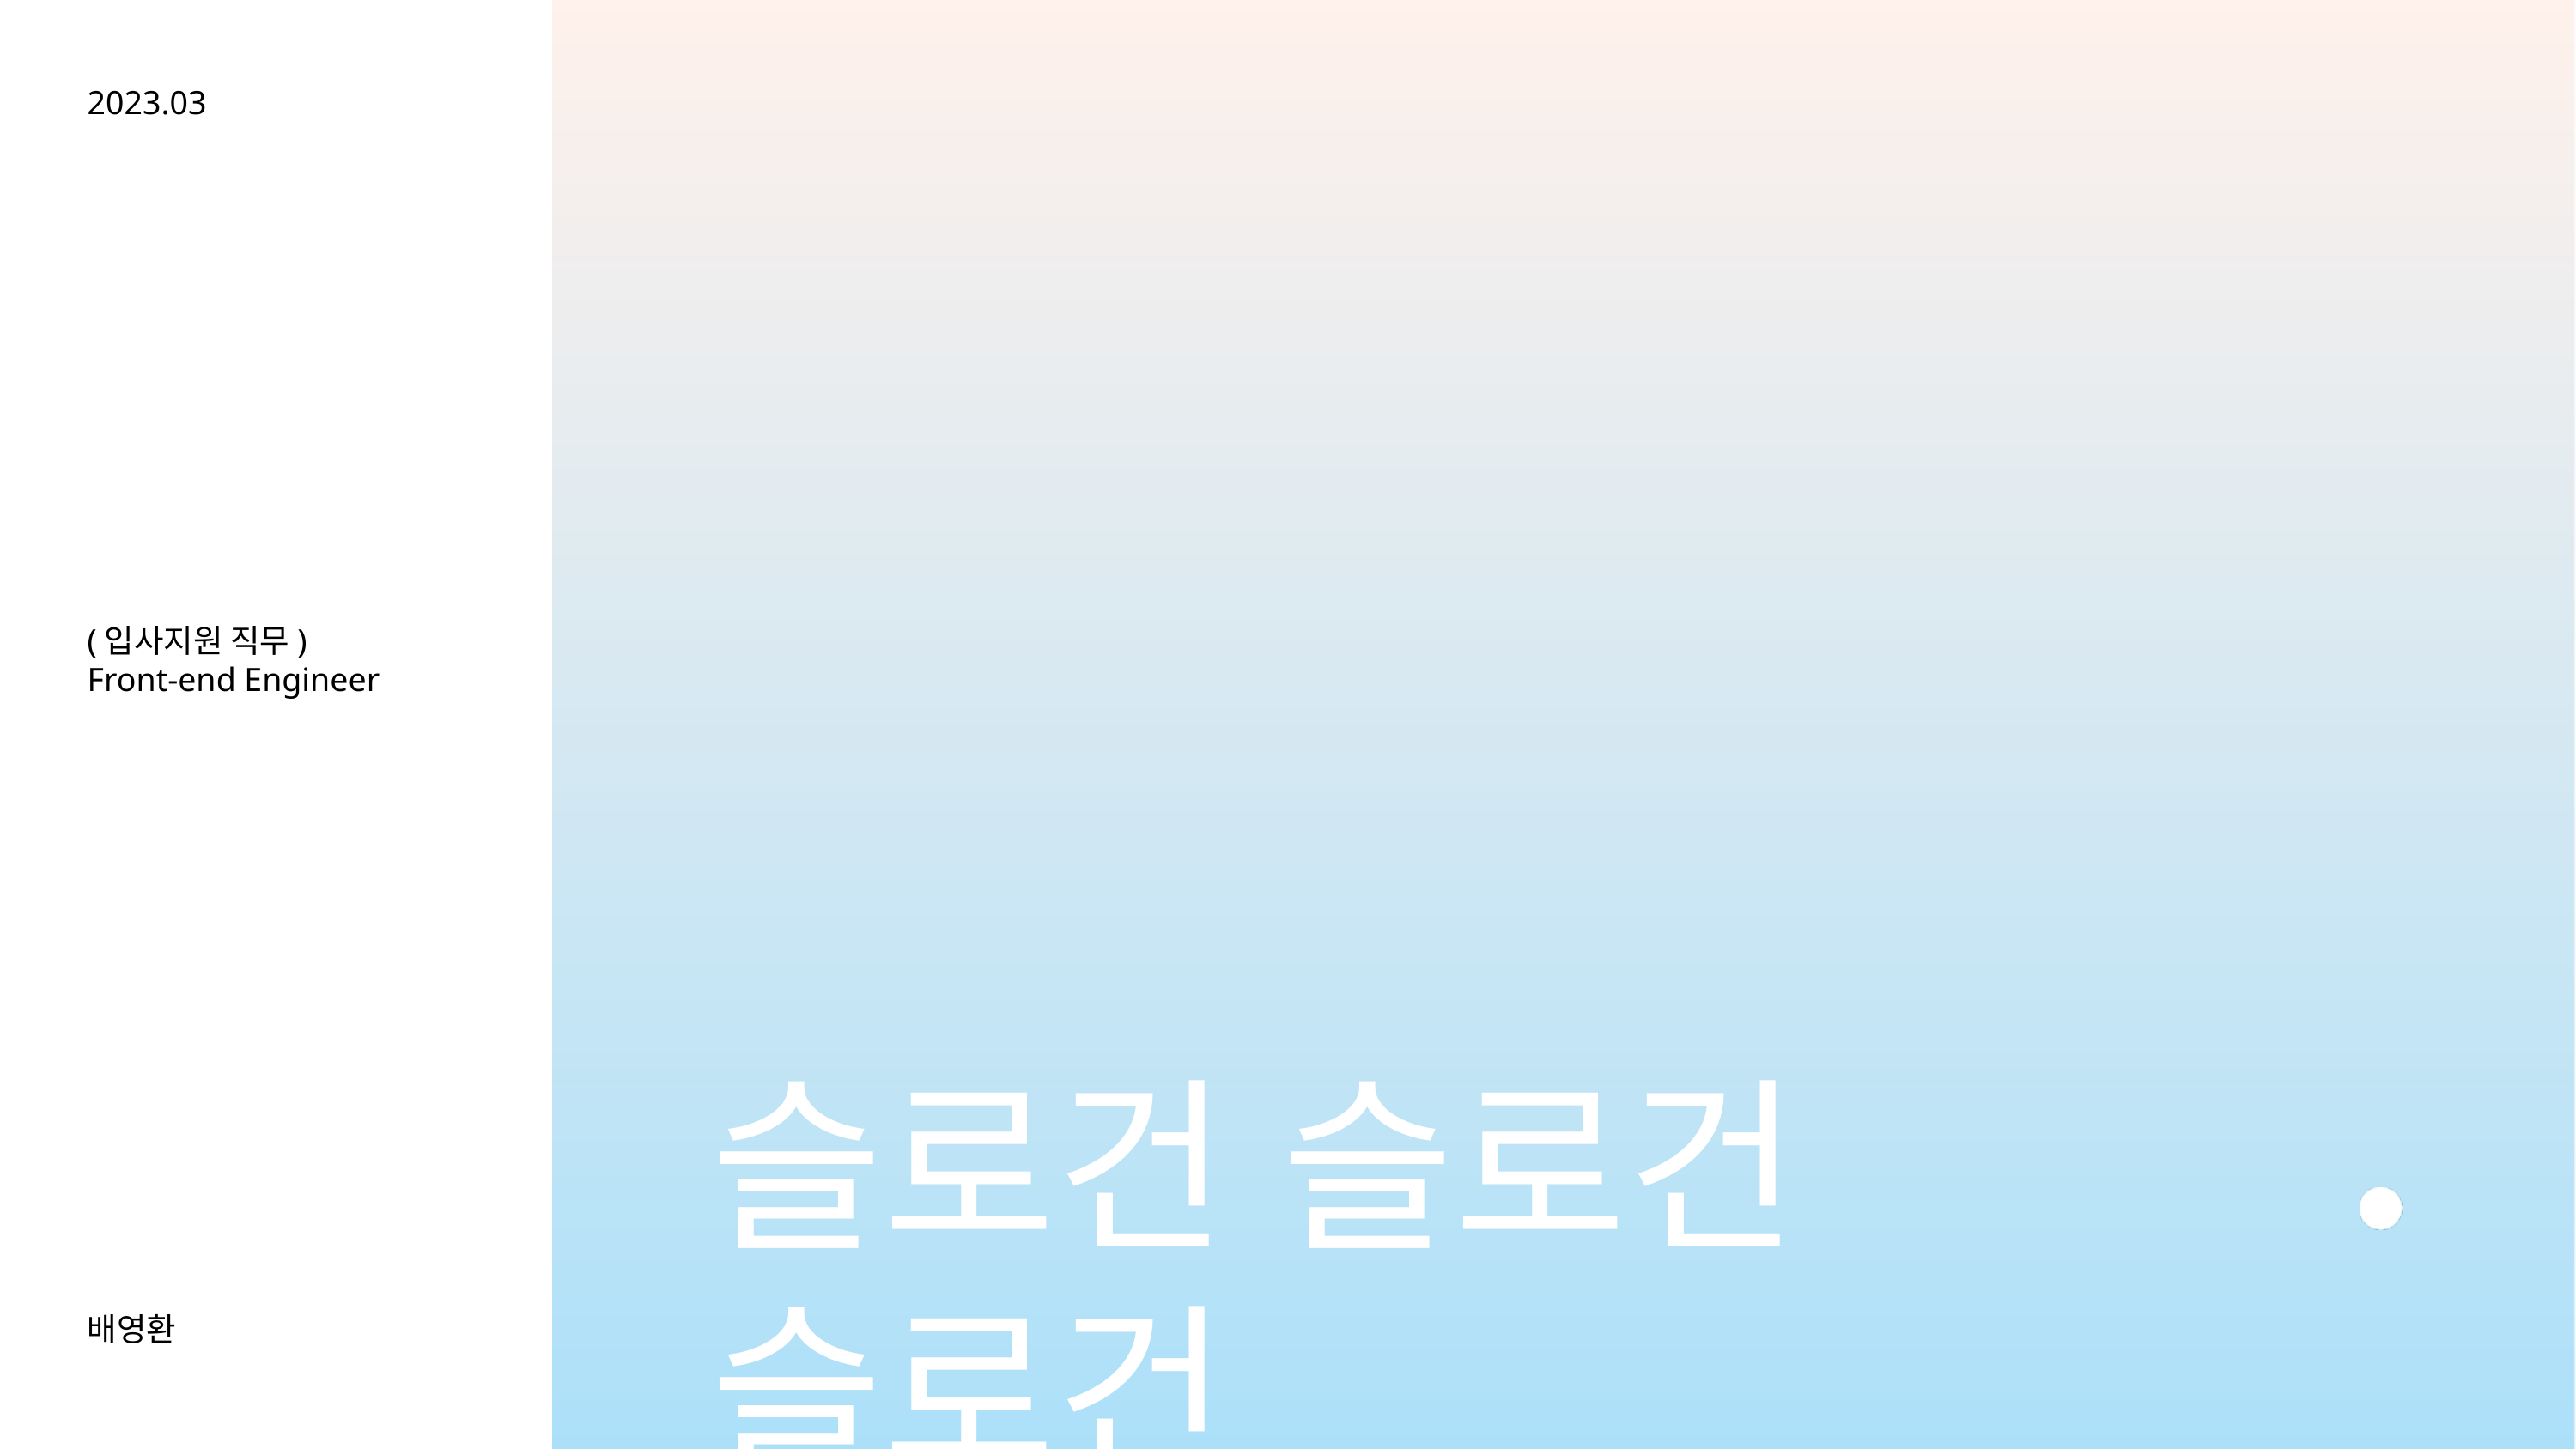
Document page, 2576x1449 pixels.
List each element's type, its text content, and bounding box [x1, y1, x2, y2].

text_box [552, 0, 2576, 1449]
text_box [2359, 1187, 2403, 1231]
text_box 배영환 [74, 1302, 547, 1355]
text_box 2023.03 [74, 76, 547, 127]
text_box (입사지원 직무) Front-end Engineer [74, 614, 547, 705]
